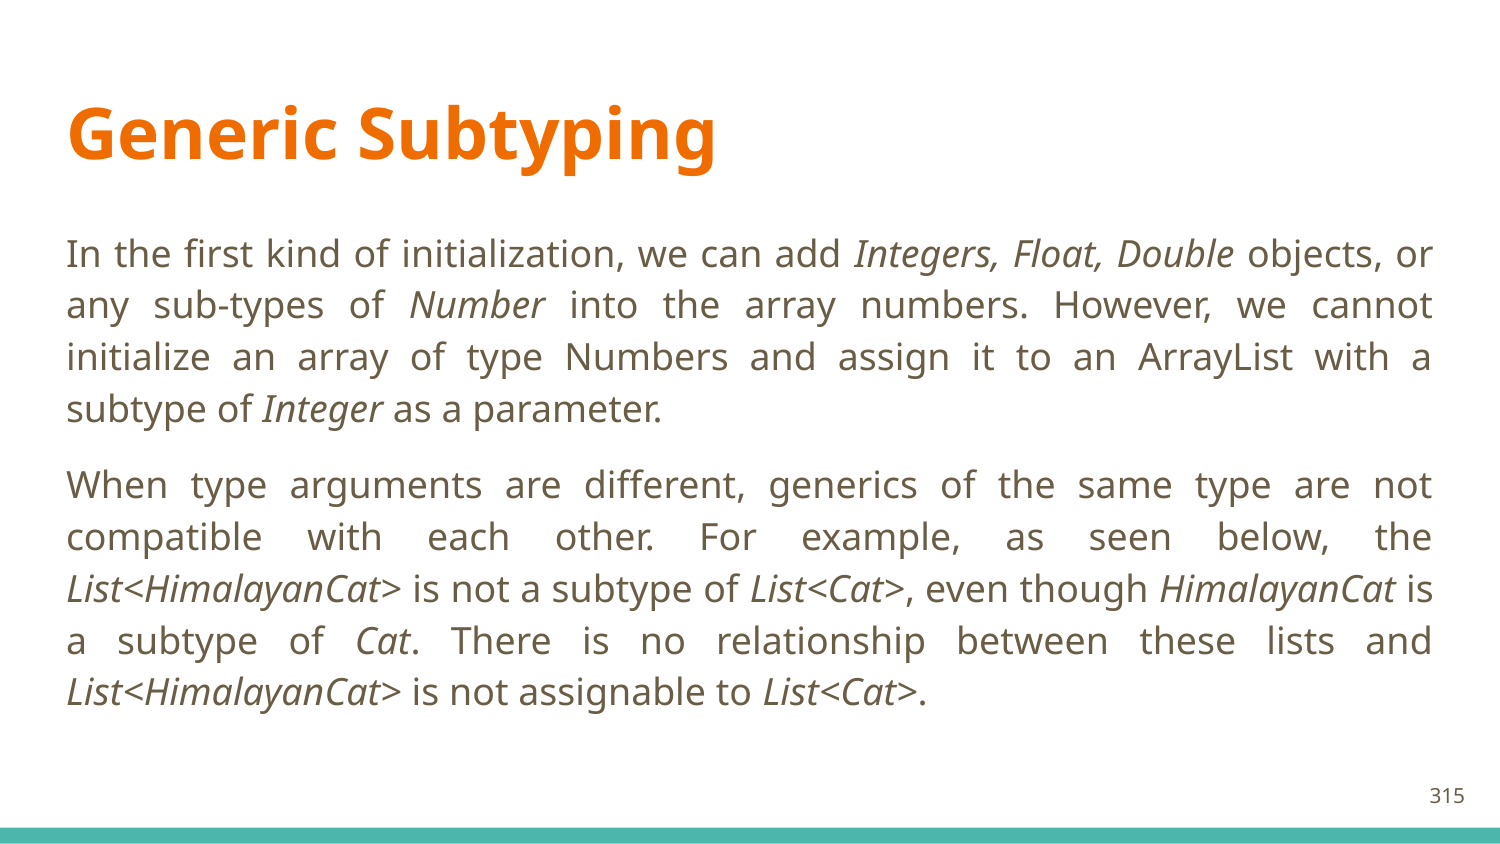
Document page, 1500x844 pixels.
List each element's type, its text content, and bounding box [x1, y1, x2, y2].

list In the first kind of initialization, we can add Integers, Float, Double objects, or any sub-types of Number into the array numbers. However, we cannot initialize an array of type Numbers and assign it to an ArrayList with a subtype of Integer as a parameter. When type arguments are different, generics of the same type are not compatible with each other. For example, as seen below, the List<HimalayanCat> is not a subtype of List<Cat>, even though HimalayanCat is a subtype of Cat. There is no relationship between these lists and List<HimalayanCat> is not assignable to List<Cat>. [51, 207, 1449, 750]
slide_number 315 [1389, 764, 1480, 830]
title Generic Subtyping [51, 72, 1449, 189]
